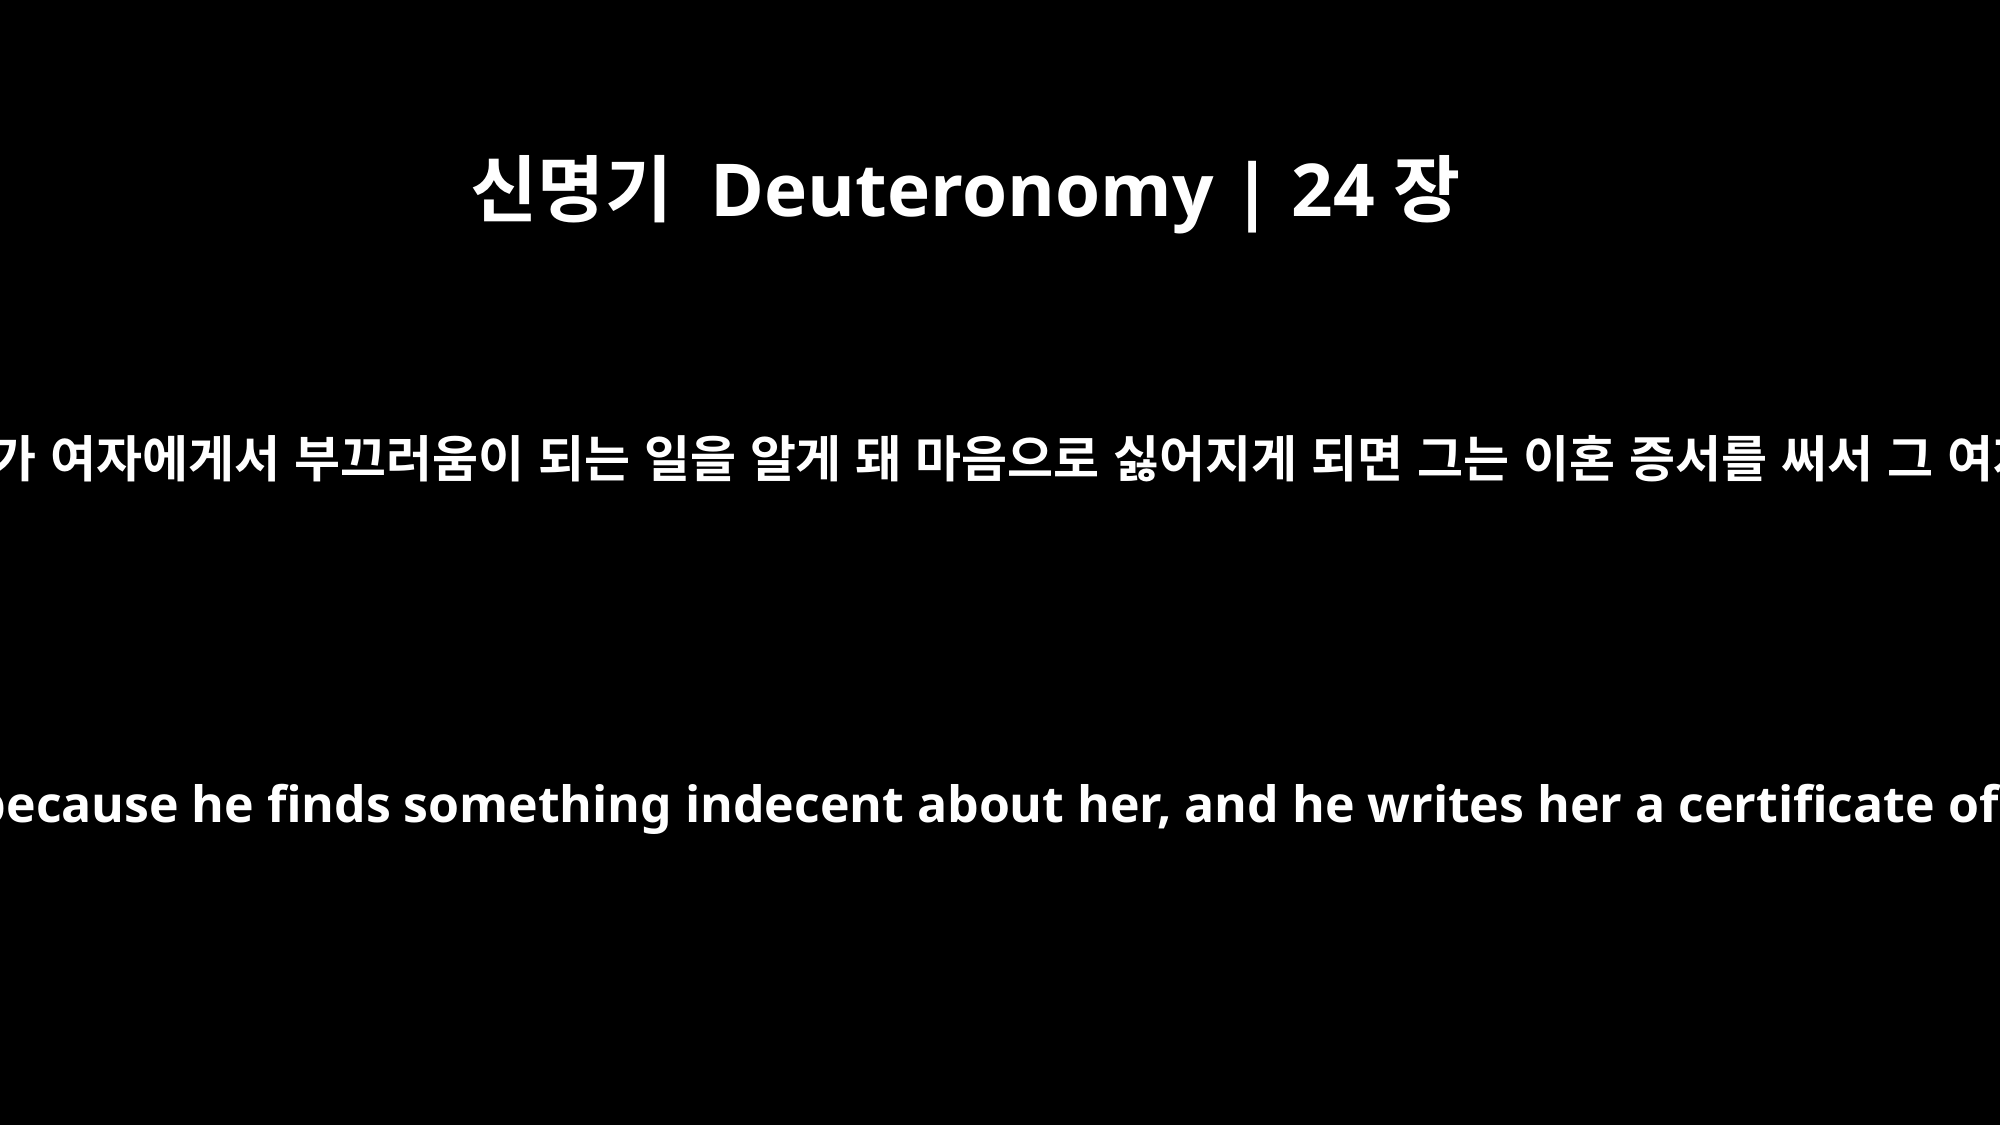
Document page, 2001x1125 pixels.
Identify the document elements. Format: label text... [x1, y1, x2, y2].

text_box If a man marries a woman who becomes displeasing to him because he finds something indecent about her, and he writes her a certificate of divorce, gives it to her and sends her from his house, [0, 764, 2000, 840]
text_box 신명기 Deuteronomy | 24장 [456, 136, 1476, 239]
text_box ﻿1 “만약 한 남자가 어떤 여자와 결혼했는데 그가 여자에게서 부끄러움이 되는 일을 알게 돼 마음으로 싫어지게 되면 그는 이혼 증서를 써서 그 여자에게 주고 자기 집에서 내보내야 한다. [0, 359, 2000, 495]
